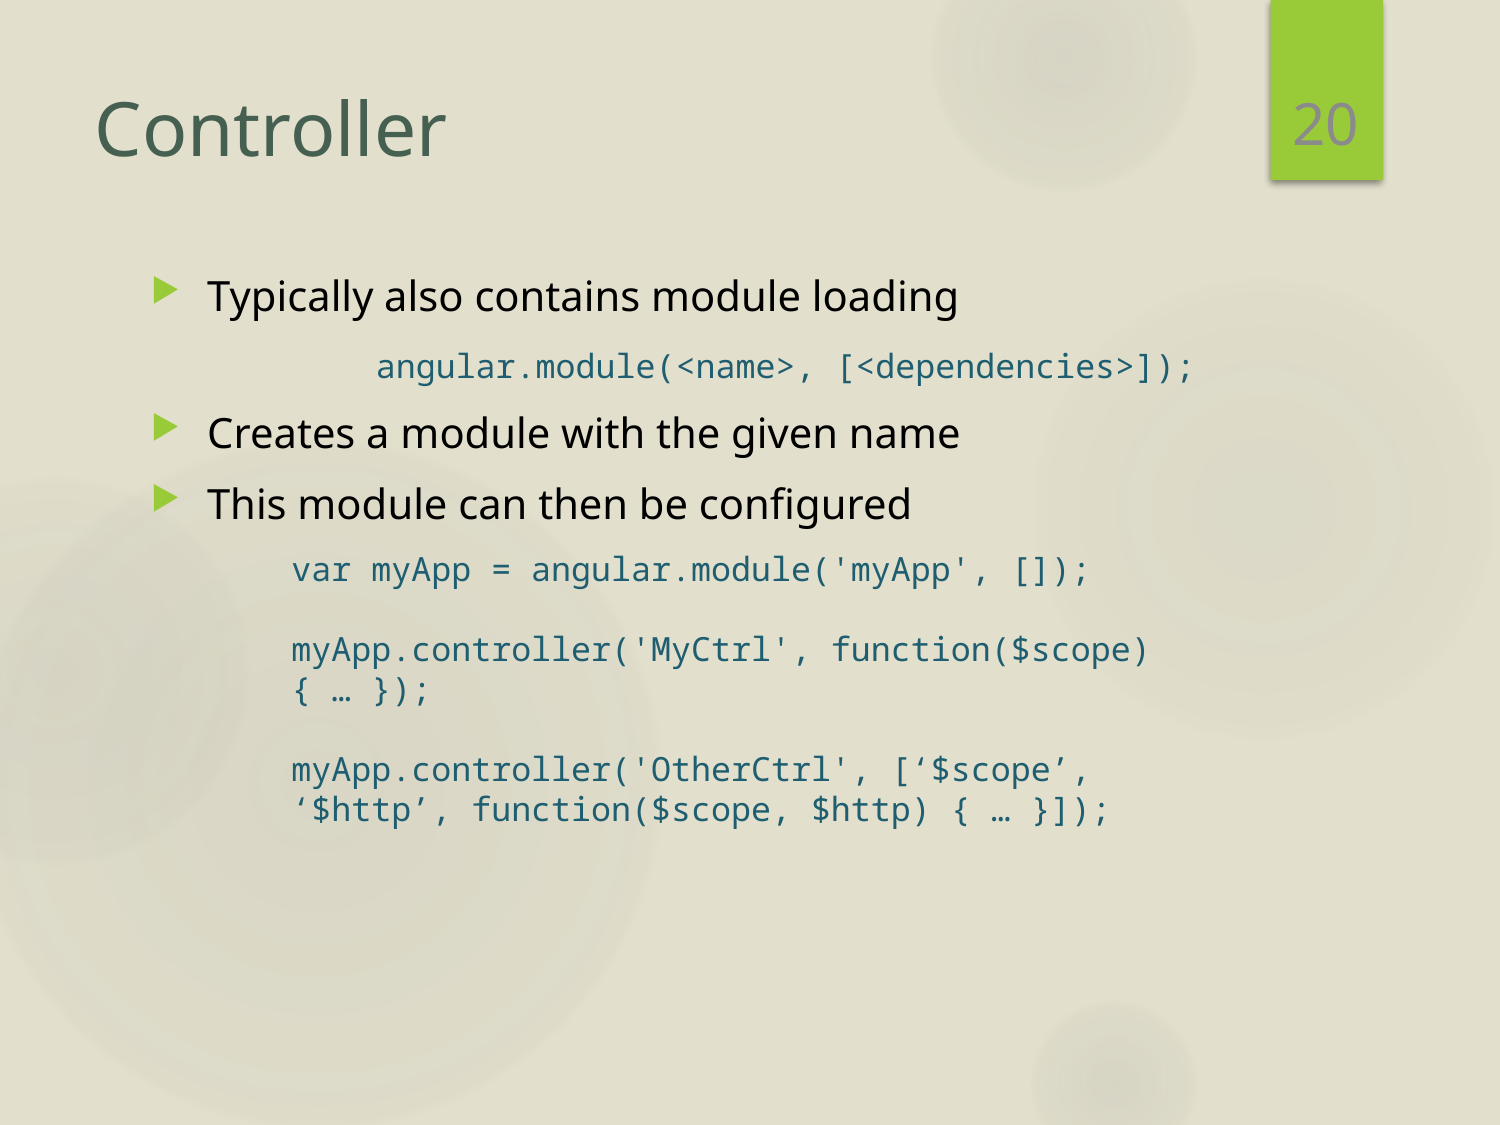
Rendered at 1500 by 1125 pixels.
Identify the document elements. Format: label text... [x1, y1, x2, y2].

list Typically also contains module loading angular.module(<name>, [<dependencies>]); Creates a module with the given name This module can then be configured var myApp = angular.module('myApp', []); myApp.controller('MyCtrl', function($scope) { … }); myApp.controller('OtherCtrl', [‘$scope’, ‘$http’, function($scope, $http) { … }]); [135, 262, 1237, 1025]
slide_number 20 [1273, 48, 1378, 175]
title Controller [79, 74, 1237, 188]
